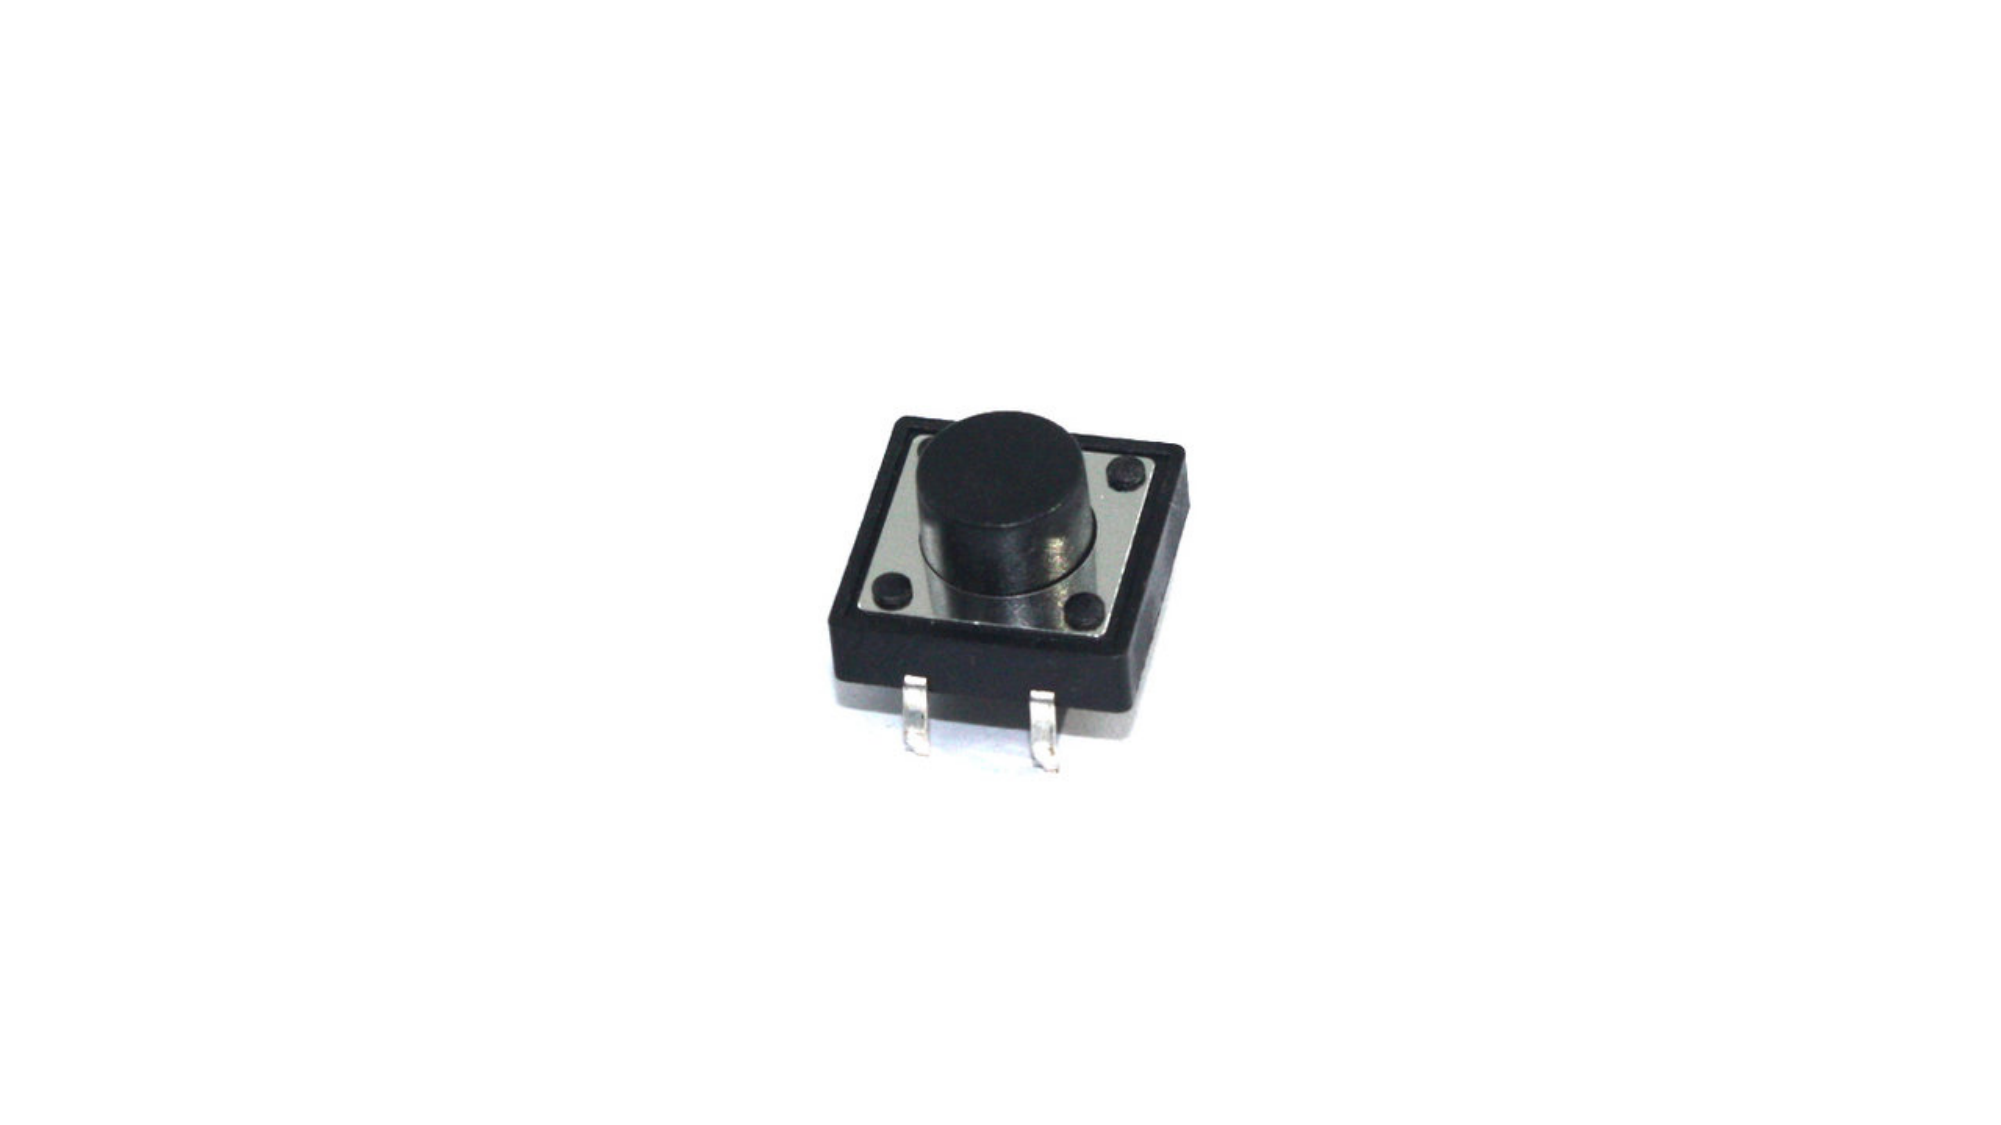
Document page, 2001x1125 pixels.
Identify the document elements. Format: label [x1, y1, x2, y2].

picture [531, 93, 1469, 1032]
